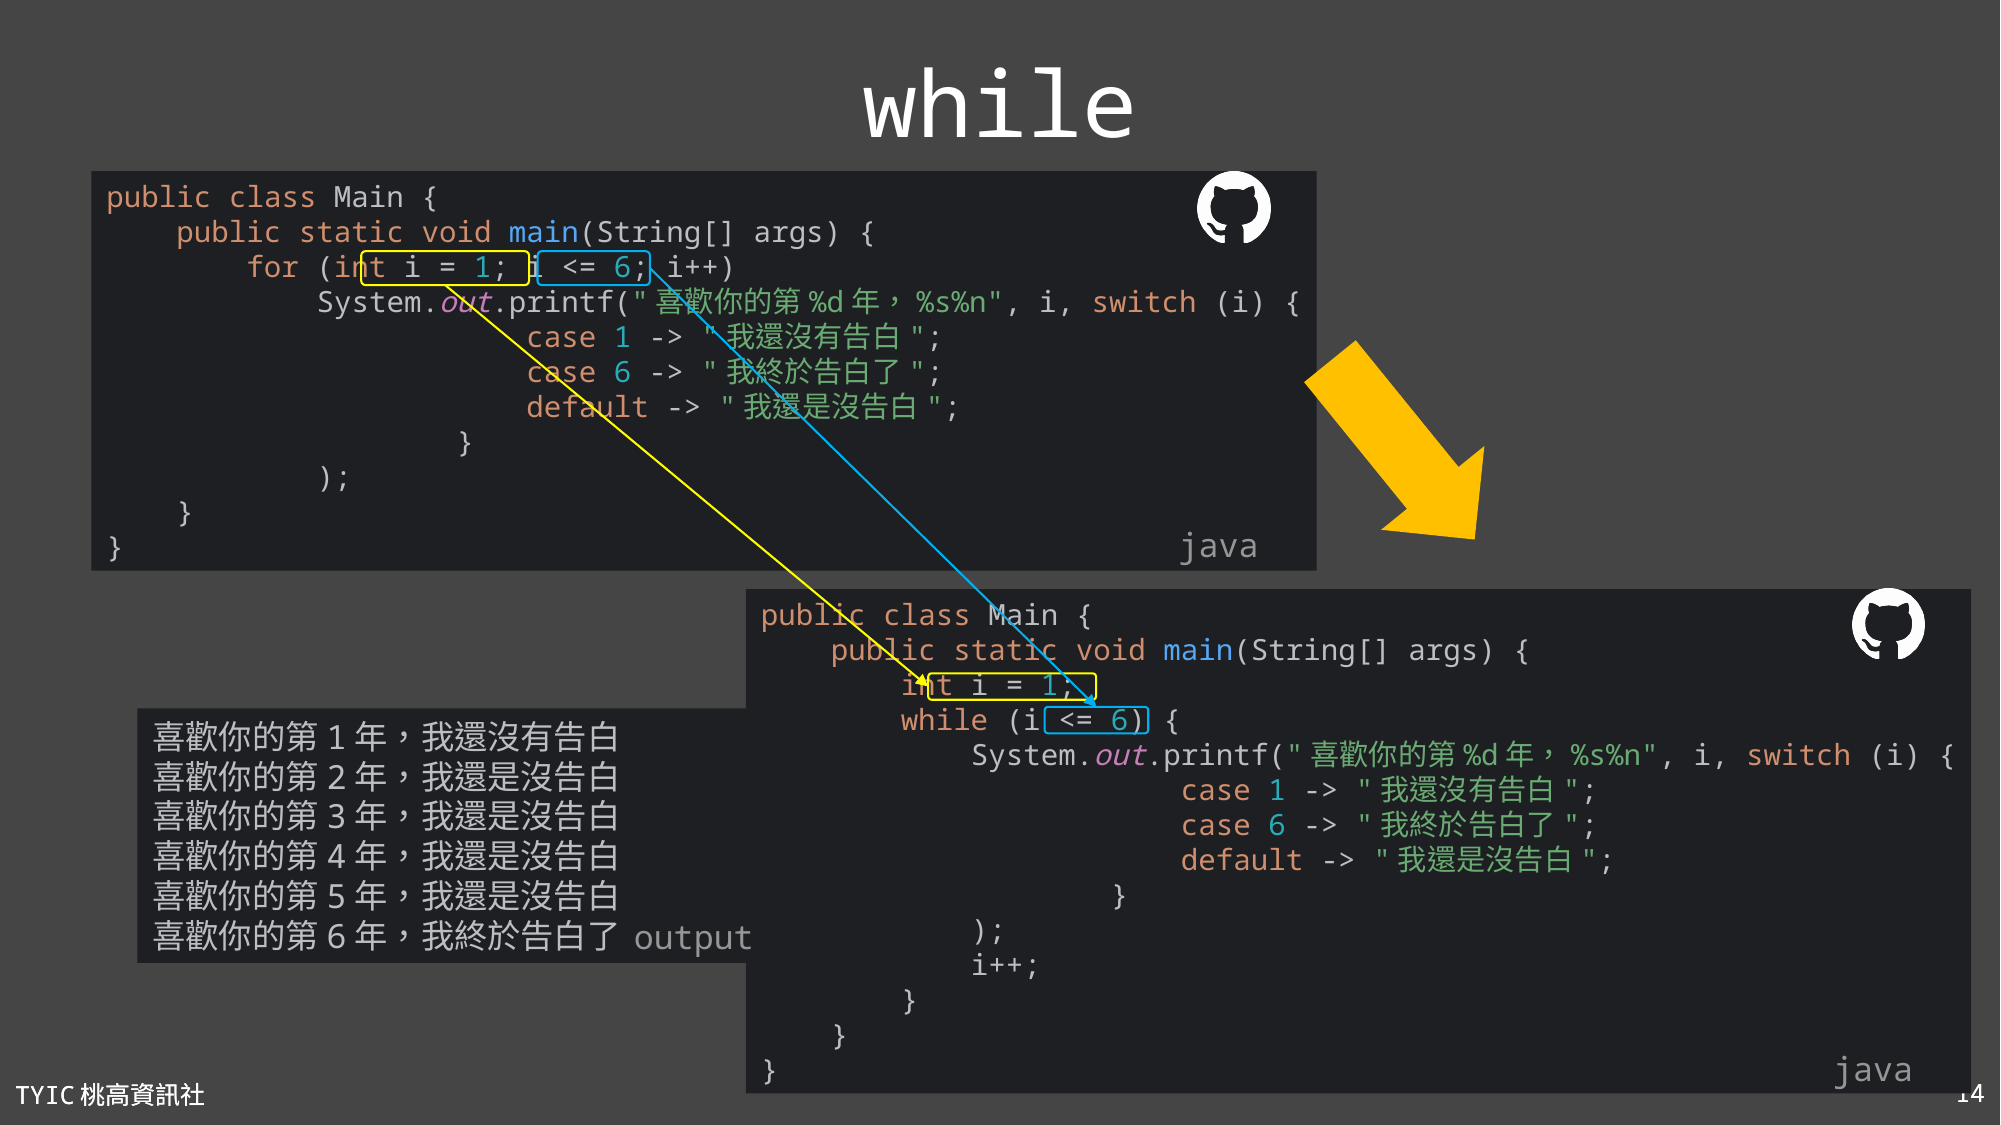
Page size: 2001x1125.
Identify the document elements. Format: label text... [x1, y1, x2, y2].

title while [137, 0, 1863, 217]
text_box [137, 168, 1271, 573]
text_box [791, 586, 1925, 1097]
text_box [445, 285, 649, 687]
text_box [1302, 338, 1486, 541]
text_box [649, 268, 1097, 707]
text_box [137, 706, 765, 965]
